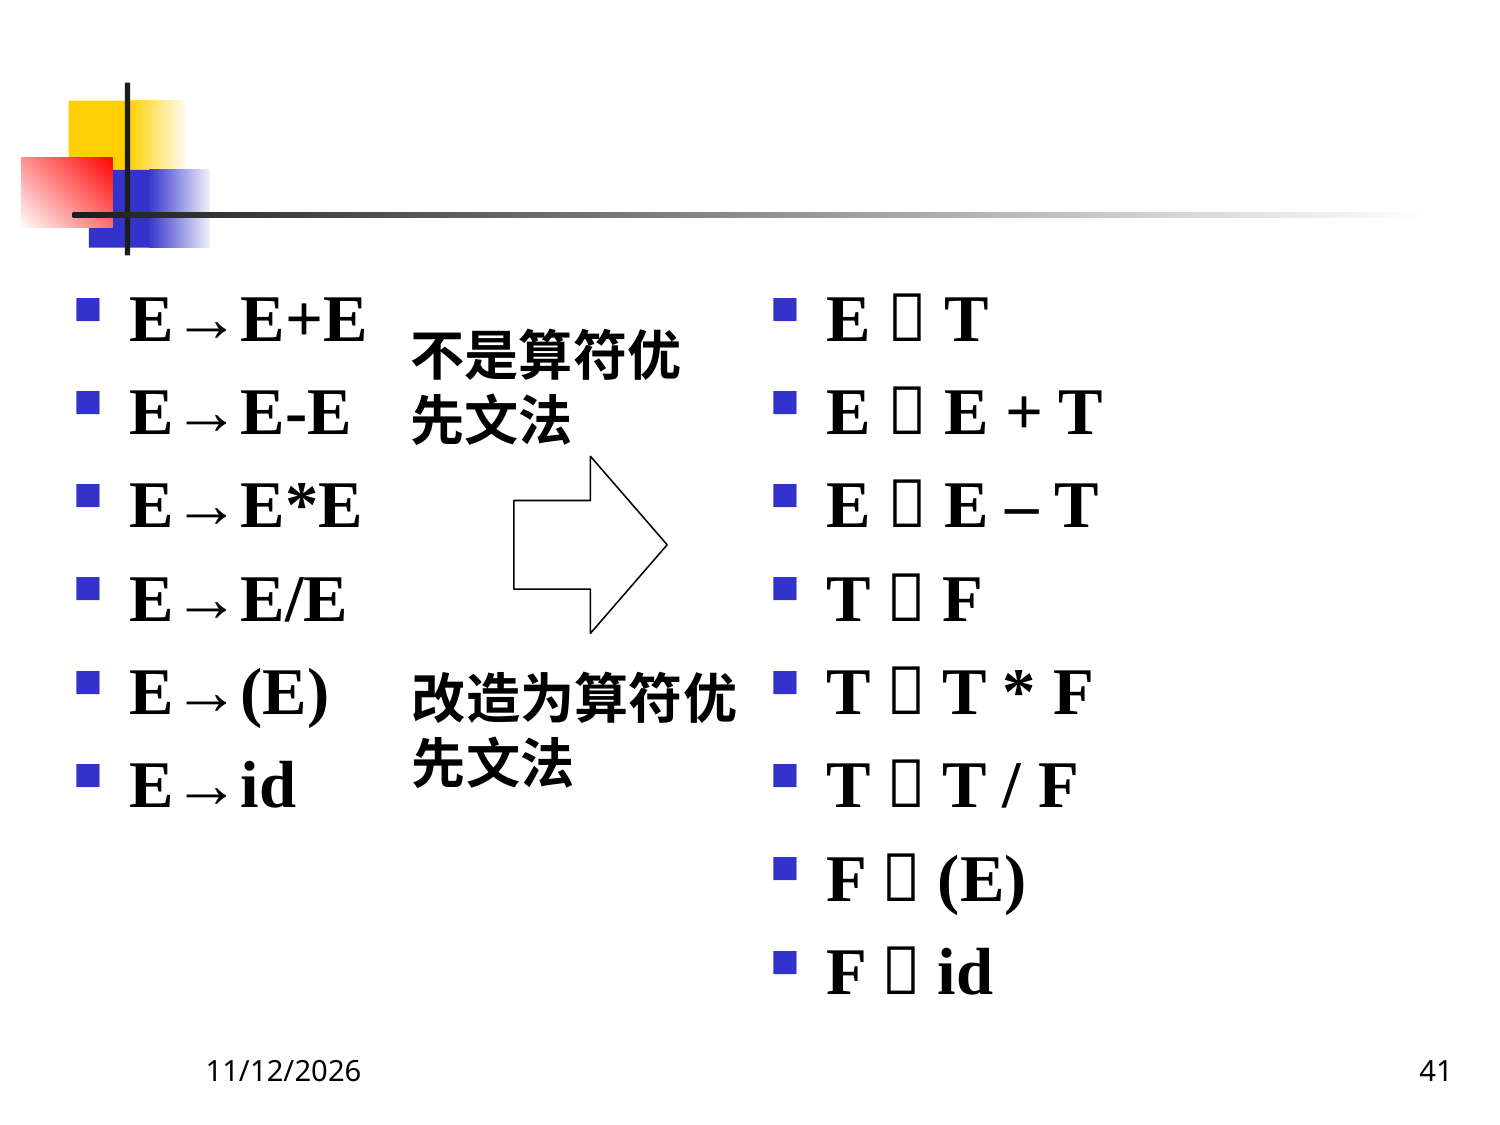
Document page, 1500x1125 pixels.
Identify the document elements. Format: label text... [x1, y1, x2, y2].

slide_number 41 [1155, 1024, 1468, 1100]
text_box 不是算符优 先文法 [395, 314, 697, 459]
text_box E  T E  E + T E  E – T T  F T  T * F T  T / F F  (E) F  id [755, 267, 1306, 929]
text_box E→E+E E→E-E E→E*E E→E/E E→(E) E→id [58, 267, 609, 929]
text_box [513, 459, 668, 634]
text_box 改造为算符优 先文法 [397, 656, 753, 802]
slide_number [190, 1024, 504, 1100]
